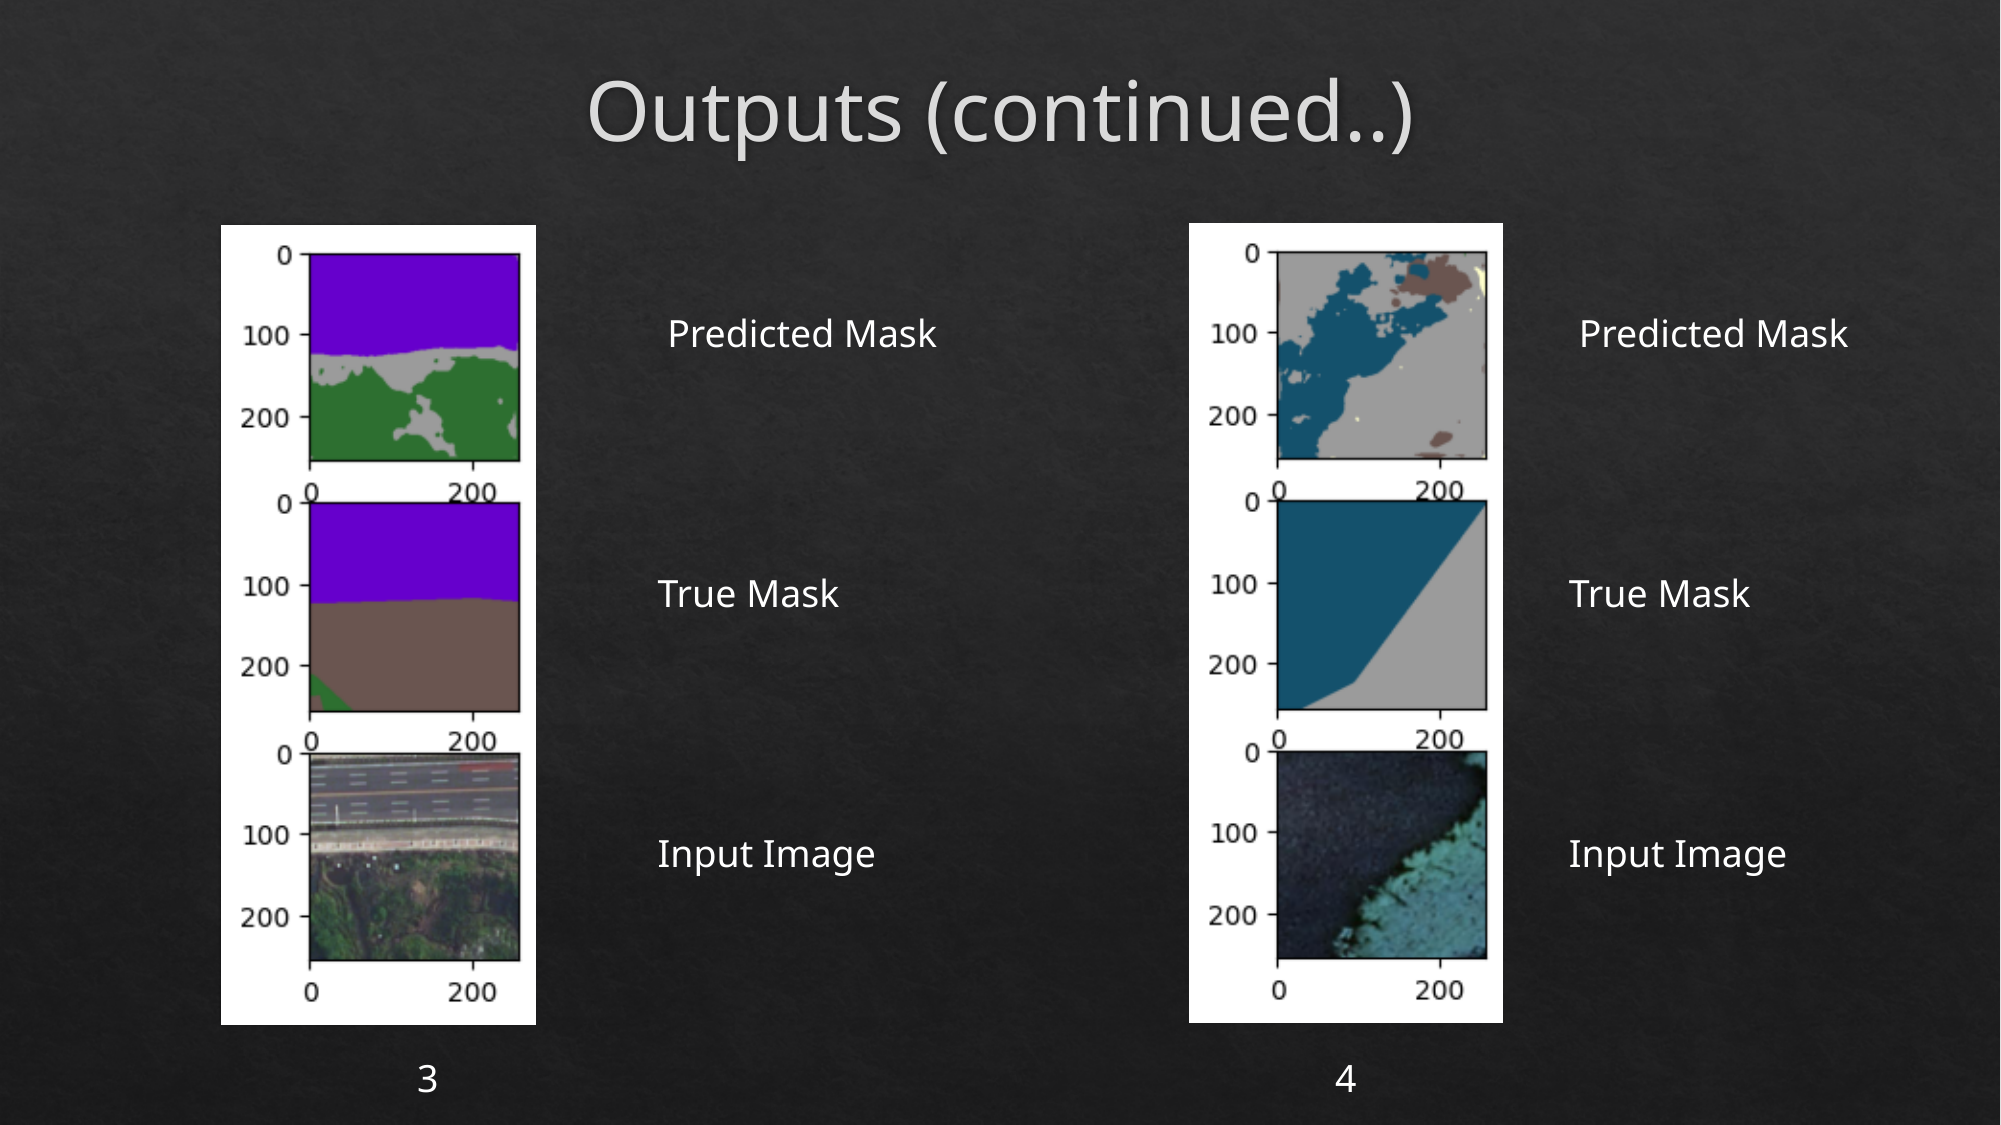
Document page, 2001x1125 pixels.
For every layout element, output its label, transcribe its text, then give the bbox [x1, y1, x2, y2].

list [221, 225, 536, 1026]
text_box True Mask [1553, 562, 1826, 623]
text_box Input Image [642, 822, 915, 883]
text_box Input Image [1553, 822, 1826, 883]
text_box 3 [303, 1046, 553, 1107]
text_box Predicted Mask [1553, 302, 1884, 363]
text_box True Mask [642, 562, 915, 623]
picture [0, 0, 2001, 1125]
text_box 4 [1220, 1046, 1471, 1107]
title Outputs (continued..) [150, 28, 1850, 188]
text_box Predicted Mask [642, 302, 973, 363]
